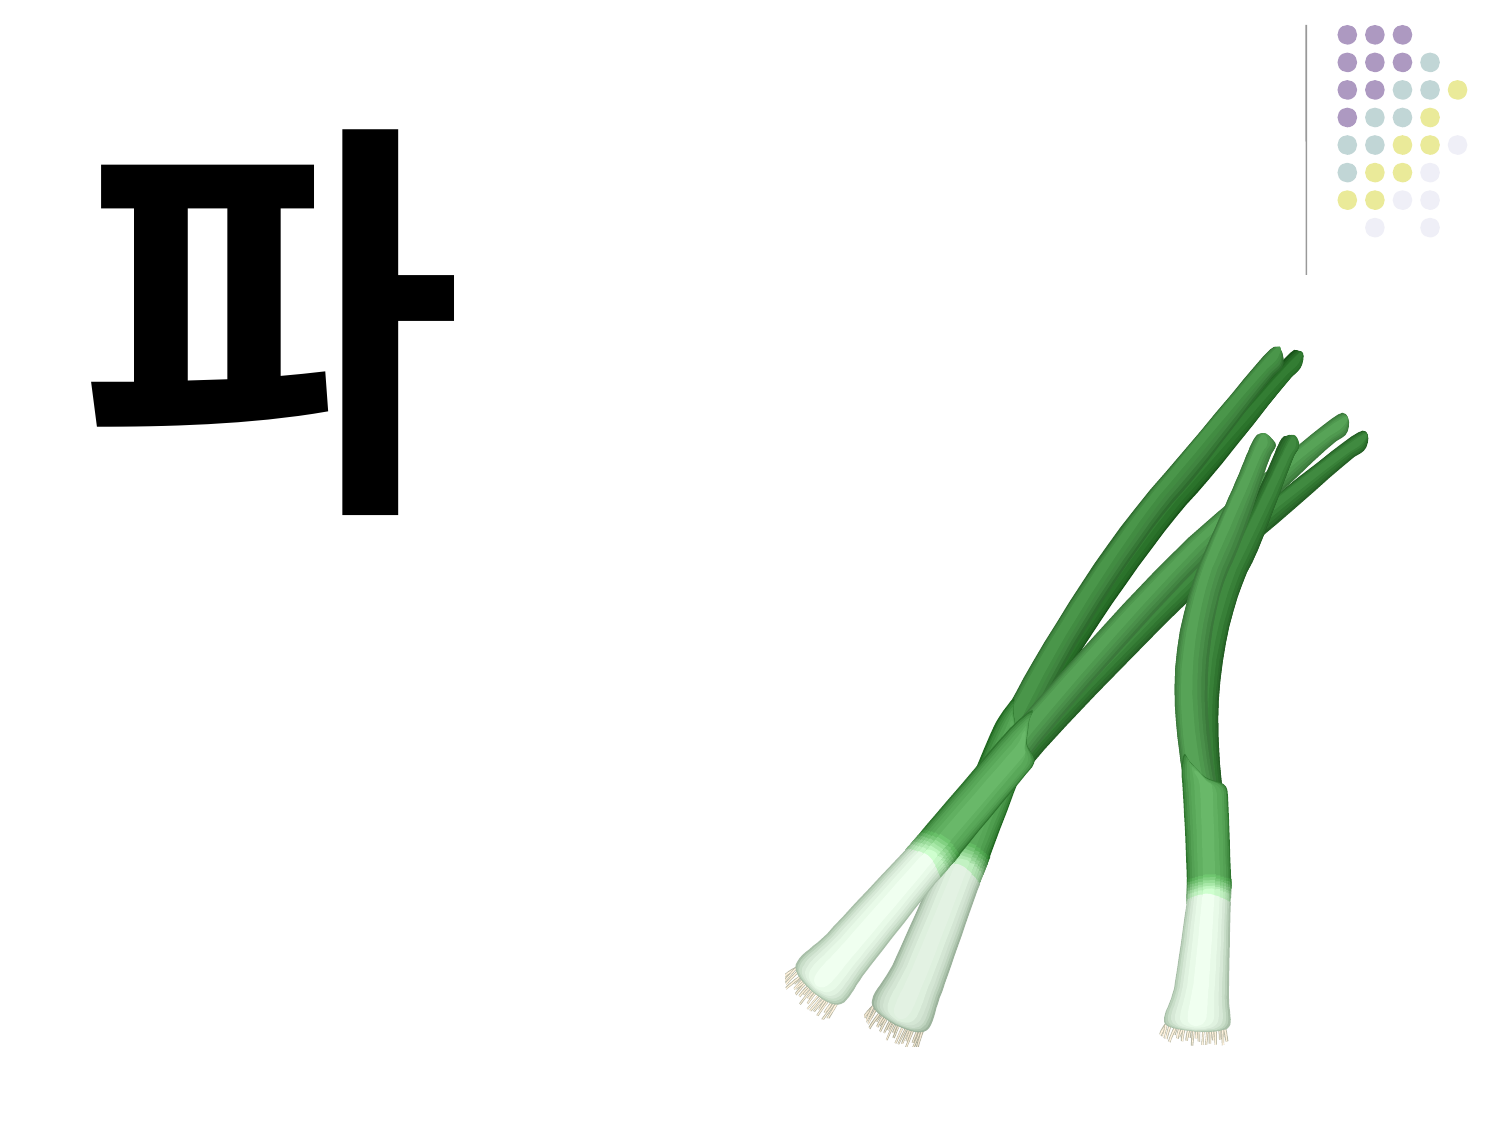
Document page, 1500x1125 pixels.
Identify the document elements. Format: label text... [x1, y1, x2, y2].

picture [784, 327, 1383, 1048]
list 파 [64, 54, 833, 528]
